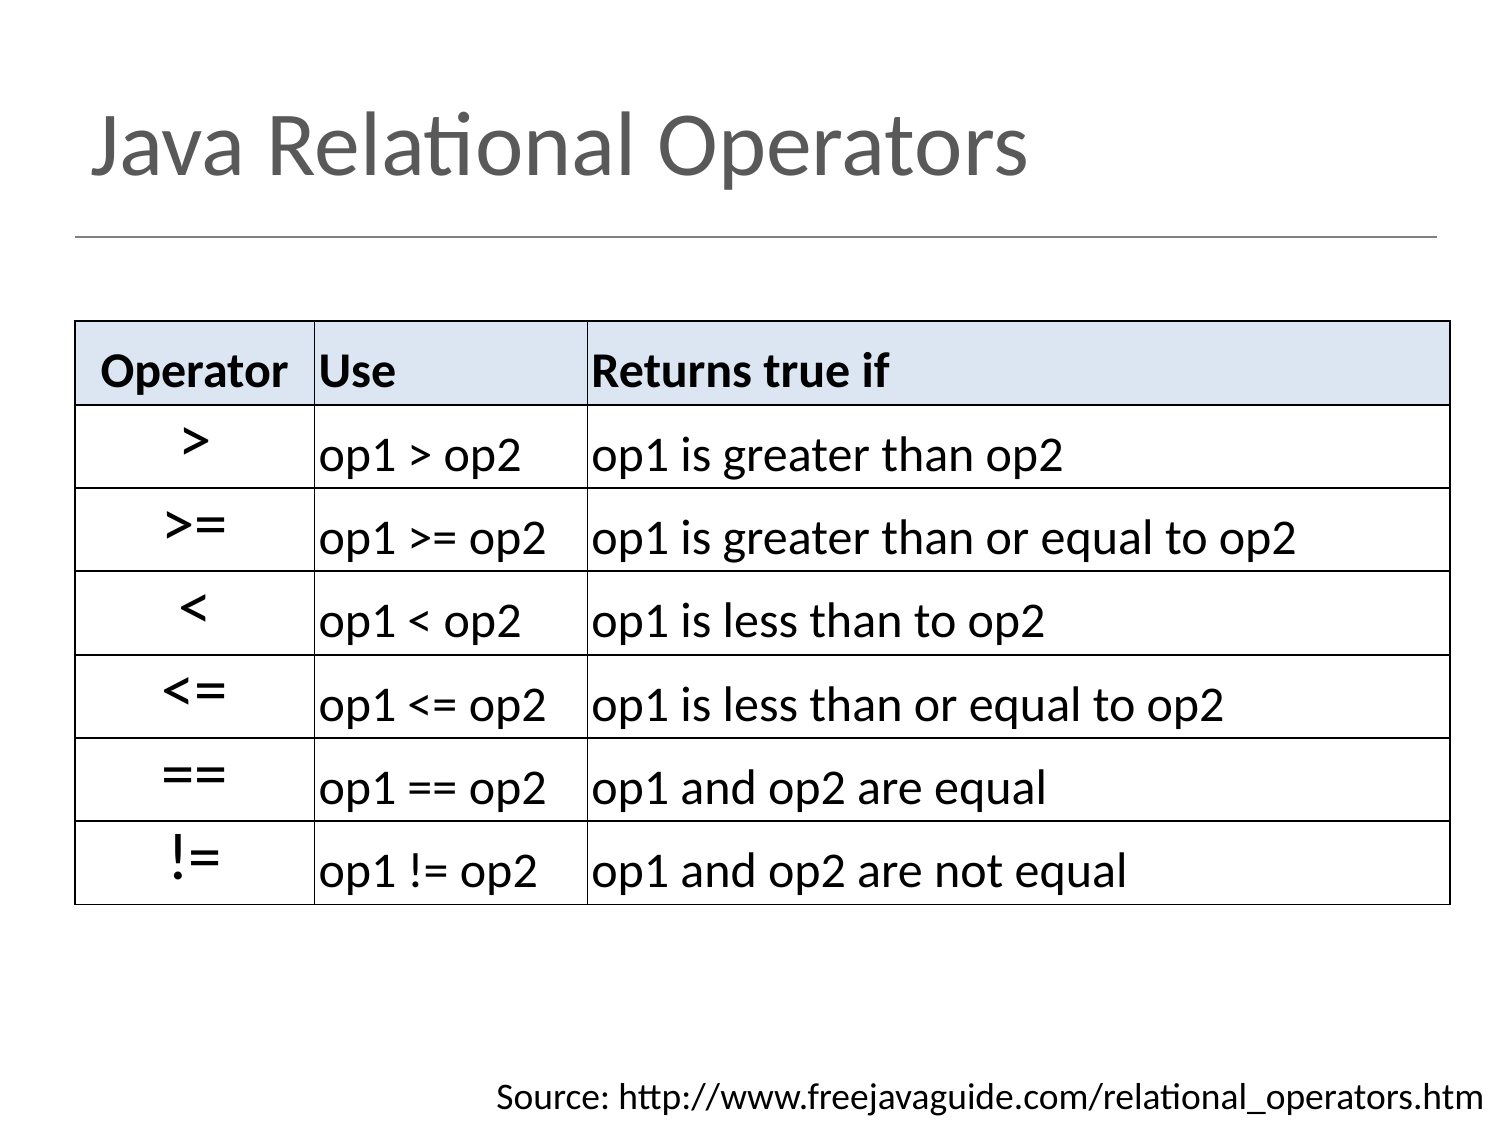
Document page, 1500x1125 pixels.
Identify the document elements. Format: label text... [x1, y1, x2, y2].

table_cell op1 > op2 [315, 406, 587, 487]
table_cell op1 and op2 are equal [588, 739, 1449, 820]
table_cell op1 and op2 are not equal [588, 822, 1449, 904]
table_cell <= [76, 656, 314, 737]
table_cell op1 <= op2 [315, 656, 587, 737]
table_header Use [315, 322, 587, 404]
table_cell op1 != op2 [315, 822, 587, 904]
table_cell < [76, 572, 314, 654]
table_cell op1 < op2 [315, 572, 587, 654]
table_cell op1 == op2 [315, 739, 587, 820]
table_cell op1 is greater than or equal to op2 [588, 489, 1449, 570]
table_header Operator [76, 322, 314, 404]
table_cell op1 is less than or equal to op2 [588, 656, 1449, 737]
text_box Source: http://www.freejavaguide.com/relational_operators.htm [474, 1064, 1500, 1125]
title Java Relational Operators [75, 45, 1425, 233]
table_cell op1 is less than to op2 [588, 572, 1449, 654]
table_cell != [76, 822, 314, 904]
table_cell > [76, 406, 314, 487]
table_header Returns true if [588, 322, 1449, 404]
table_cell op1 is greater than op2 [588, 406, 1449, 487]
table_cell == [76, 739, 314, 820]
table_cell op1 >= op2 [315, 489, 587, 570]
table_cell >= [76, 489, 314, 570]
